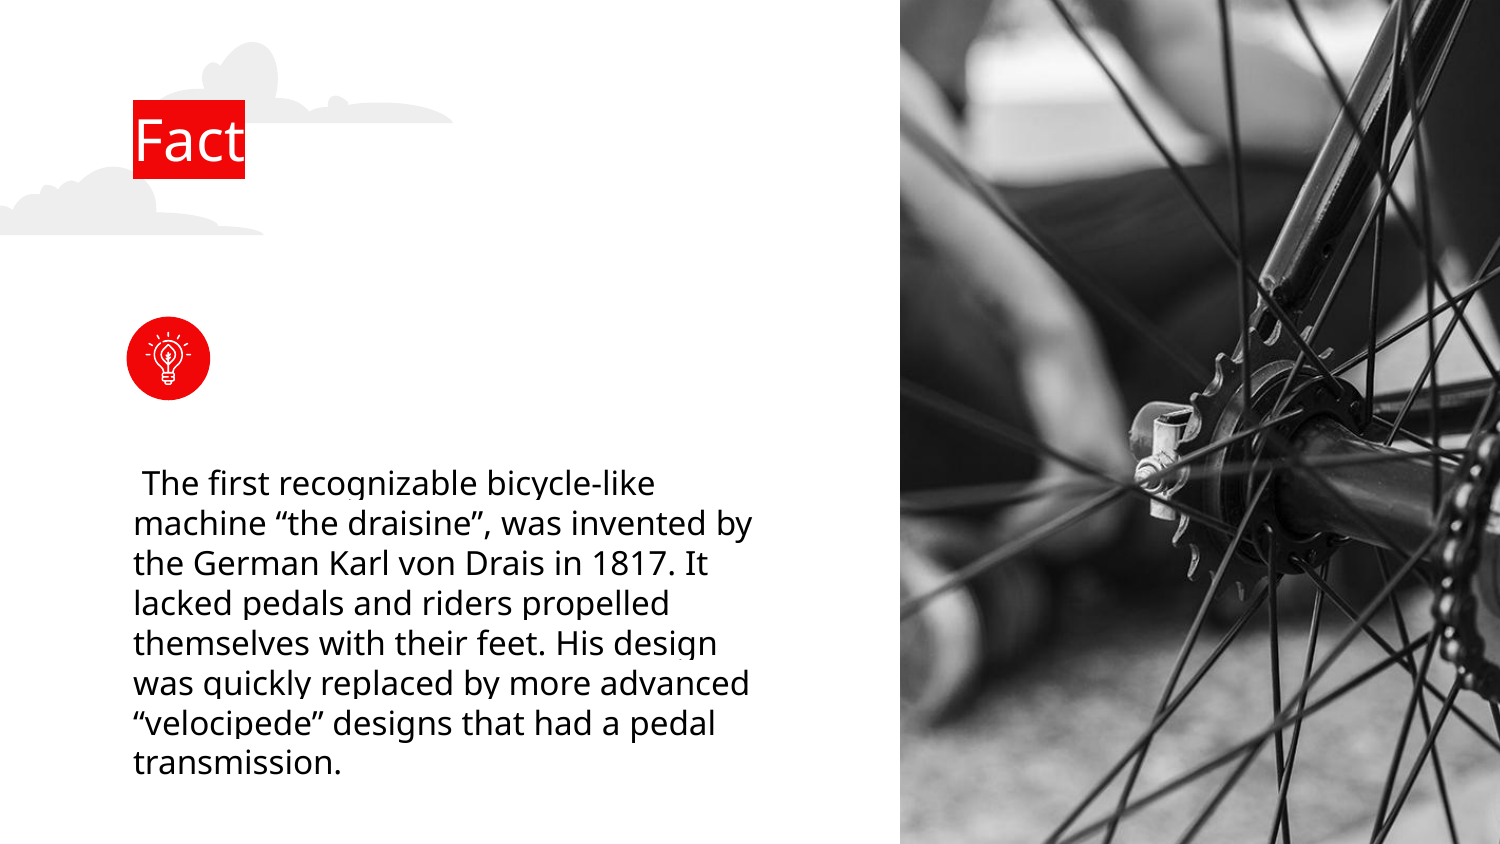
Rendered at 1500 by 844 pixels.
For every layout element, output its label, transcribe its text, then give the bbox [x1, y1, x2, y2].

subtitle The first recognizable bicycle-like machine “the draisine”, was invented by the German Karl von Drais in 1817. It lacked pedals and riders propelled themselves with their feet. His design was quickly replaced by more advanced “velocipede” designs that had a pedal transmission. [118, 483, 798, 797]
text_box [153, 339, 184, 385]
picture [899, 0, 1500, 844]
title Fact [118, 88, 877, 183]
text_box [126, 316, 211, 401]
